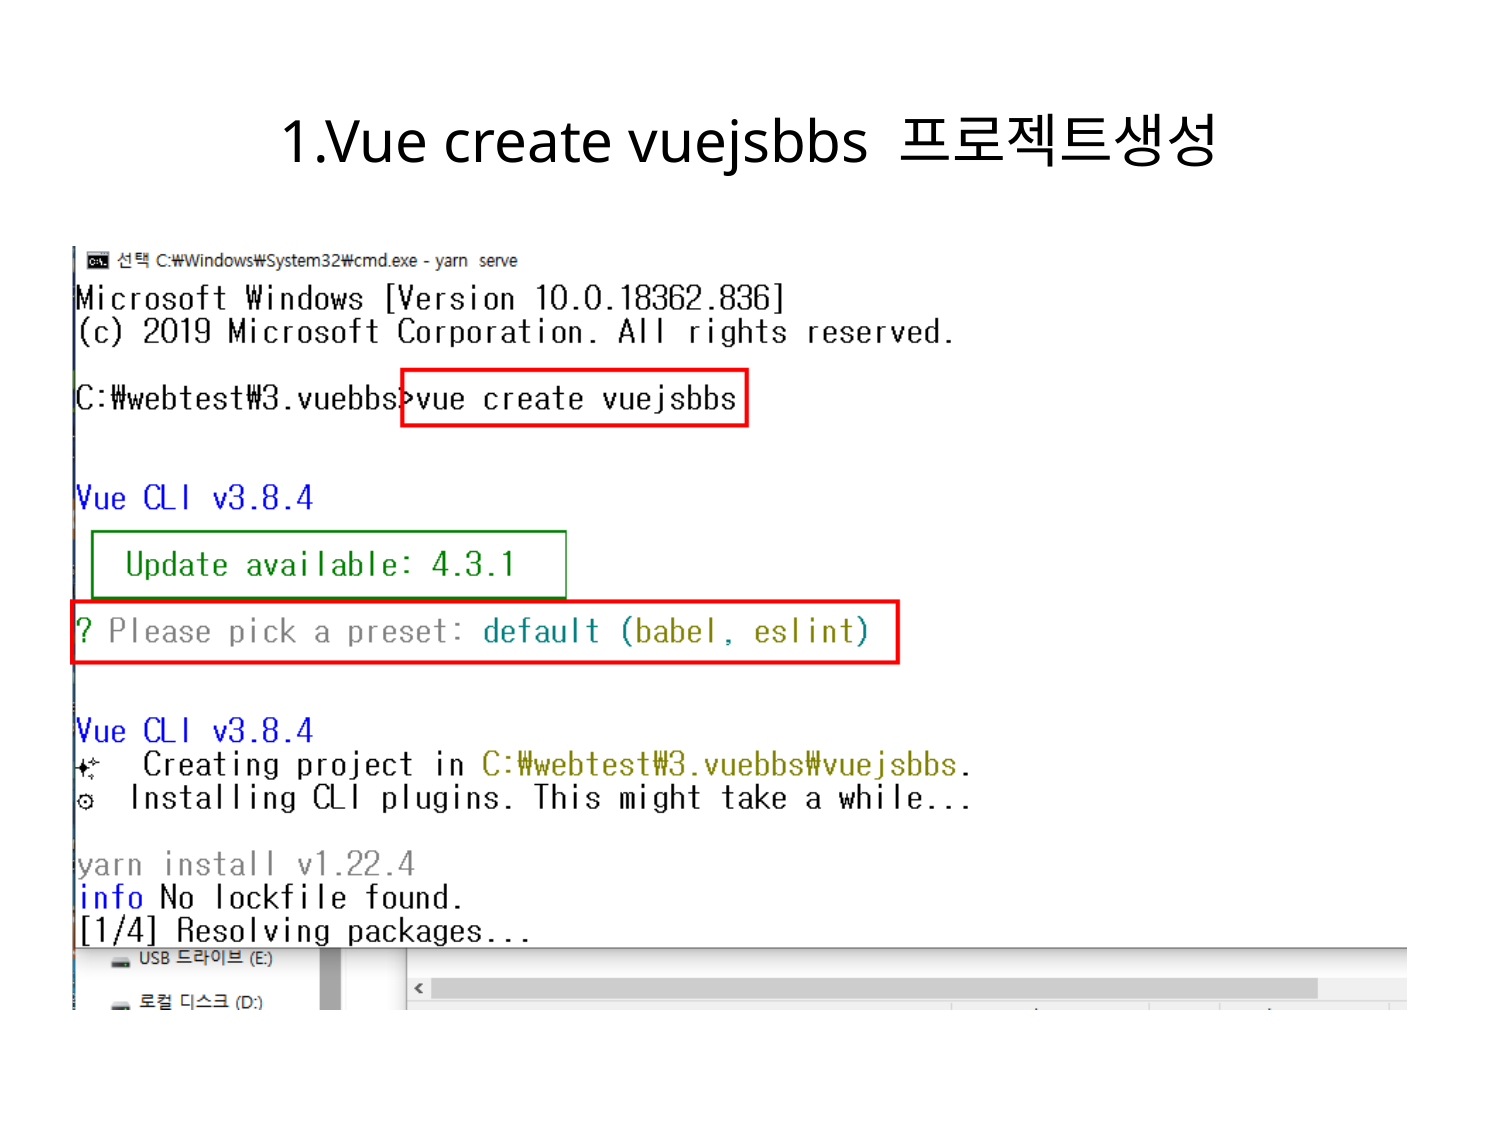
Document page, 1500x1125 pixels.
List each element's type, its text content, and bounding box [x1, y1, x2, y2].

title 1.Vue create vuejsbbs 프로젝트생성 [75, 45, 1425, 233]
picture [70, 245, 1407, 1010]
